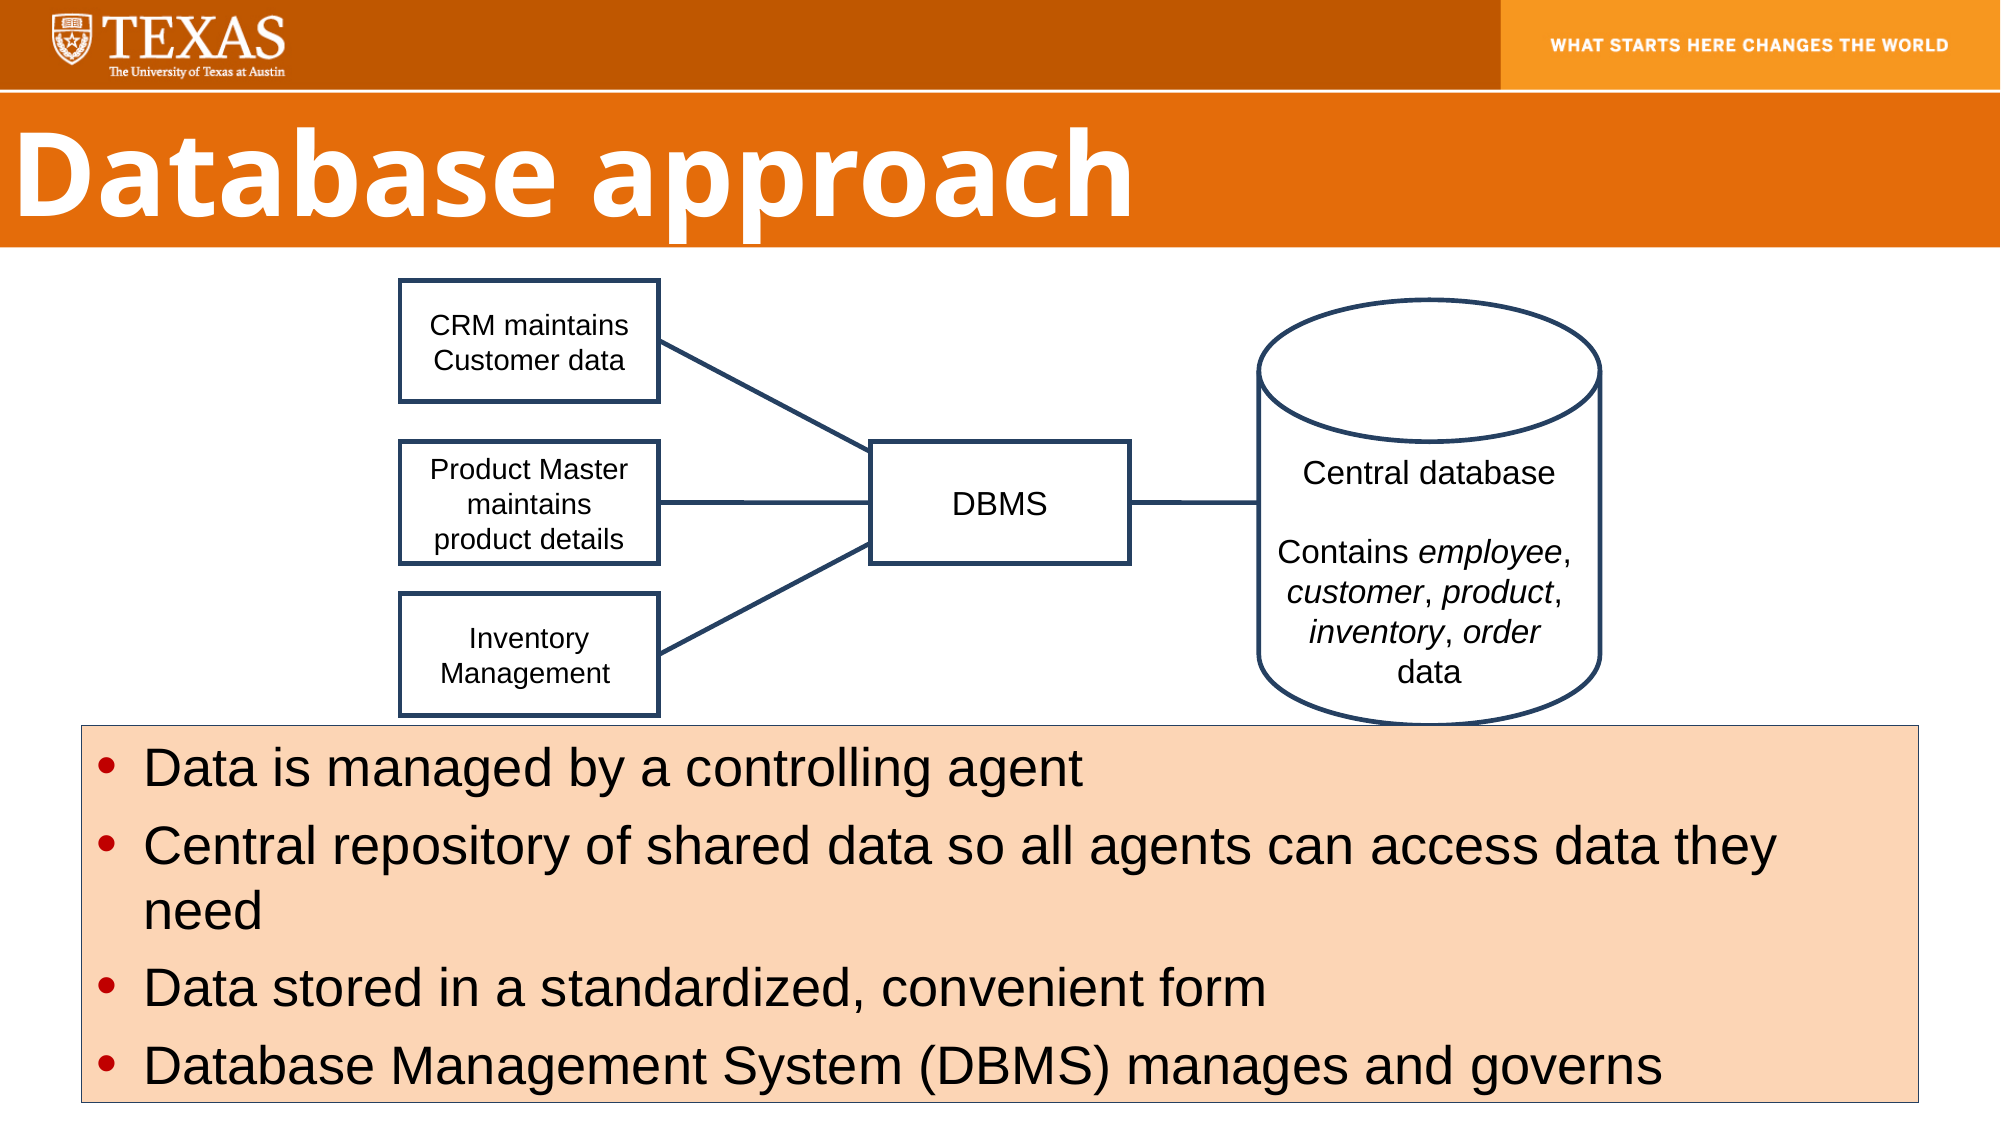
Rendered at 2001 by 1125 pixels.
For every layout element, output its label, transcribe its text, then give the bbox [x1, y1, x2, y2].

slide_number 19 [1550, 1064, 2000, 1124]
text_box Data is managed by a controlling agent Central repository of shared data so all agents can access data they need Data stored in a standardized, convenient form Database Management System (DBMS) manages and governs [81, 725, 1919, 1103]
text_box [399, 279, 1601, 726]
text_box Database approach [0, 92, 2000, 248]
picture [0, 0, 2001, 1125]
